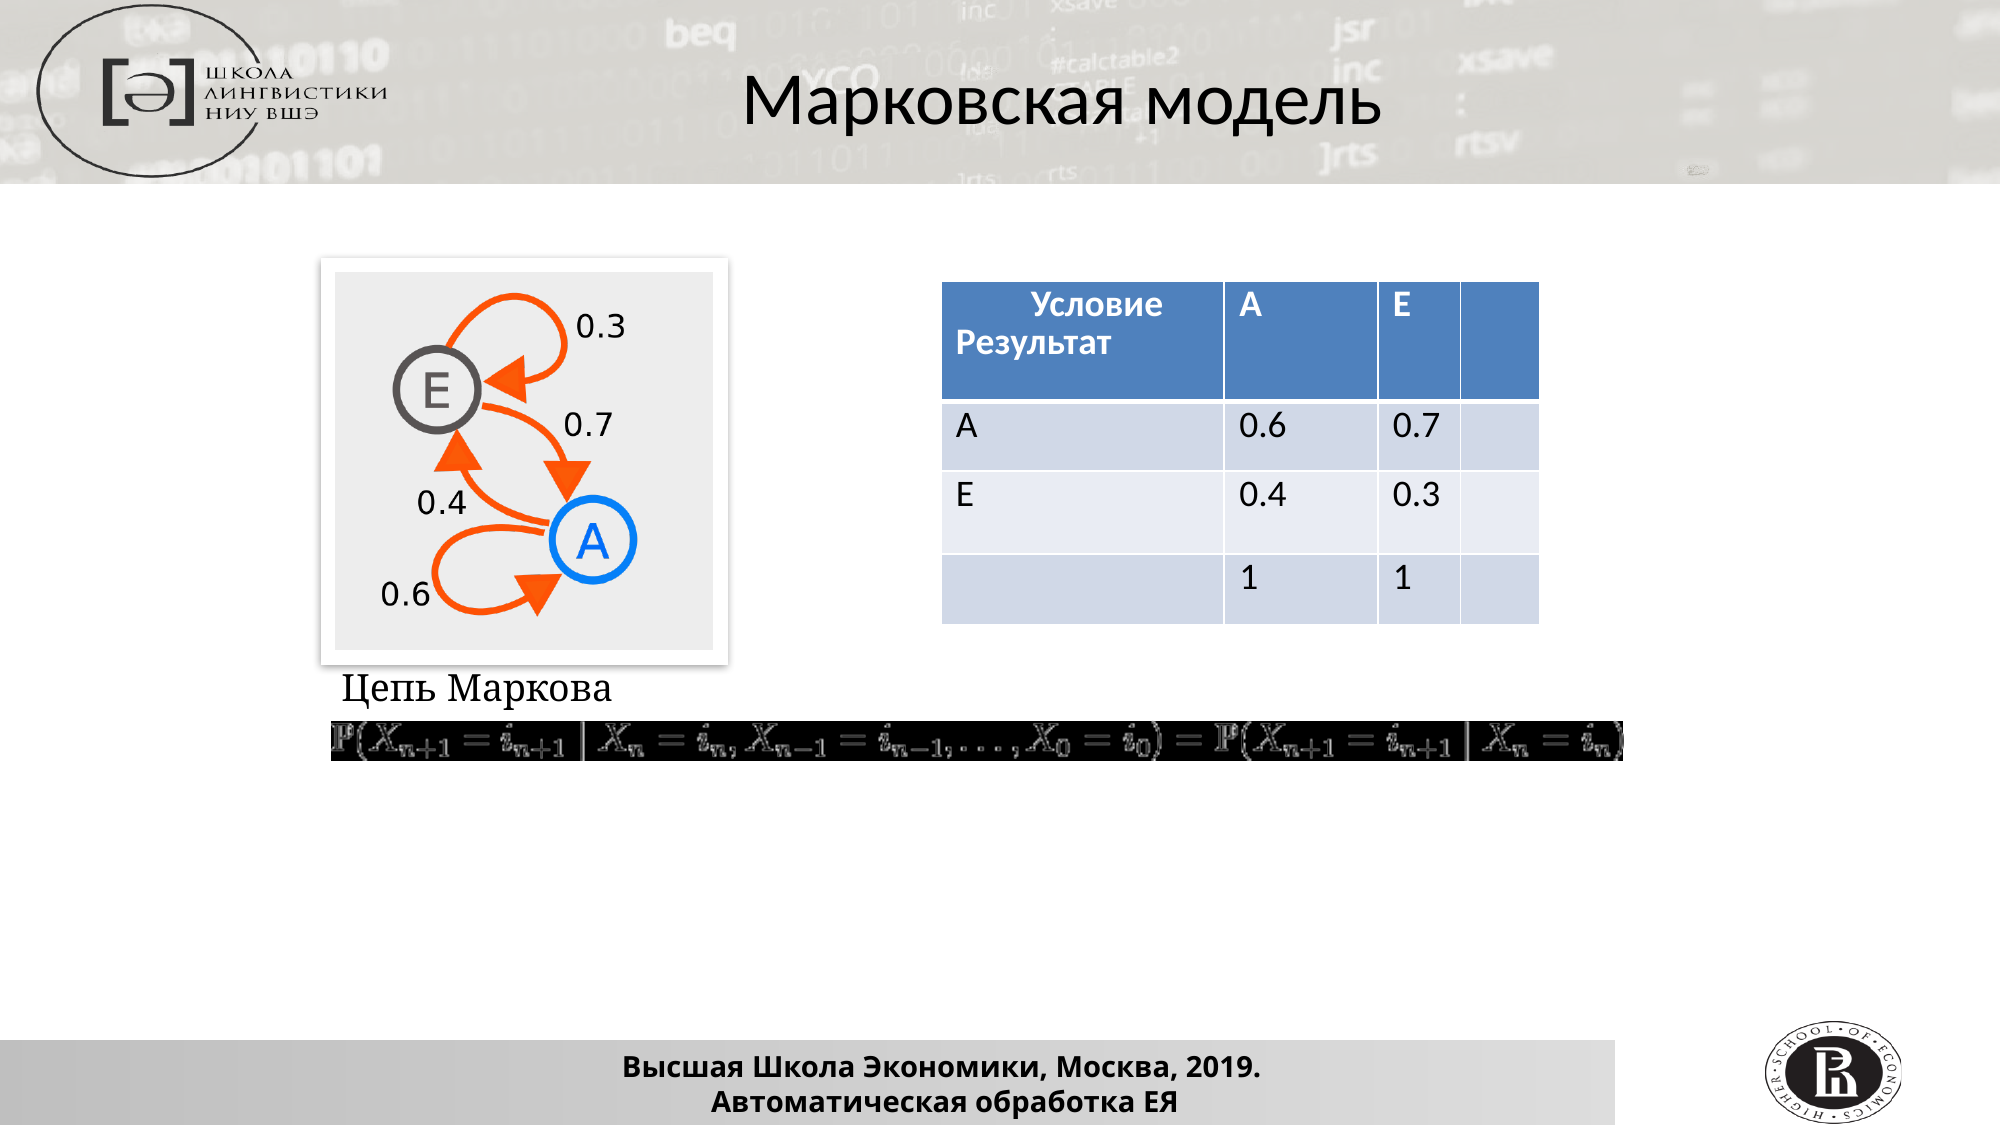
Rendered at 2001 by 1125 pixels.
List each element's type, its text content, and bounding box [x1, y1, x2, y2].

picture [1765, 1021, 1902, 1125]
table_header [1461, 282, 1539, 399]
picture [31, 0, 351, 181]
table_cell [942, 555, 1223, 624]
picture [330, 720, 1624, 762]
table_cell [1461, 472, 1539, 553]
table_header Условие Результат [942, 282, 1223, 399]
table_cell 0.4 [1225, 472, 1377, 553]
table_cell 0.6 [1225, 404, 1377, 470]
table_cell А [942, 404, 1223, 470]
table_header Е [1379, 282, 1460, 399]
title Марковская модель [351, 0, 1775, 189]
text_box [733, 267, 1681, 579]
table_header А [1225, 282, 1377, 399]
table_cell Е [942, 472, 1223, 553]
table_cell [1461, 555, 1539, 624]
picture [334, 272, 714, 651]
table_cell 1 [1379, 555, 1460, 624]
table_cell [1461, 404, 1539, 470]
text_box Цепь Маркова [326, 656, 713, 717]
table_cell 0.3 [1379, 472, 1460, 553]
table_cell 0.7 [1379, 404, 1460, 470]
table_cell 1 [1225, 555, 1377, 624]
